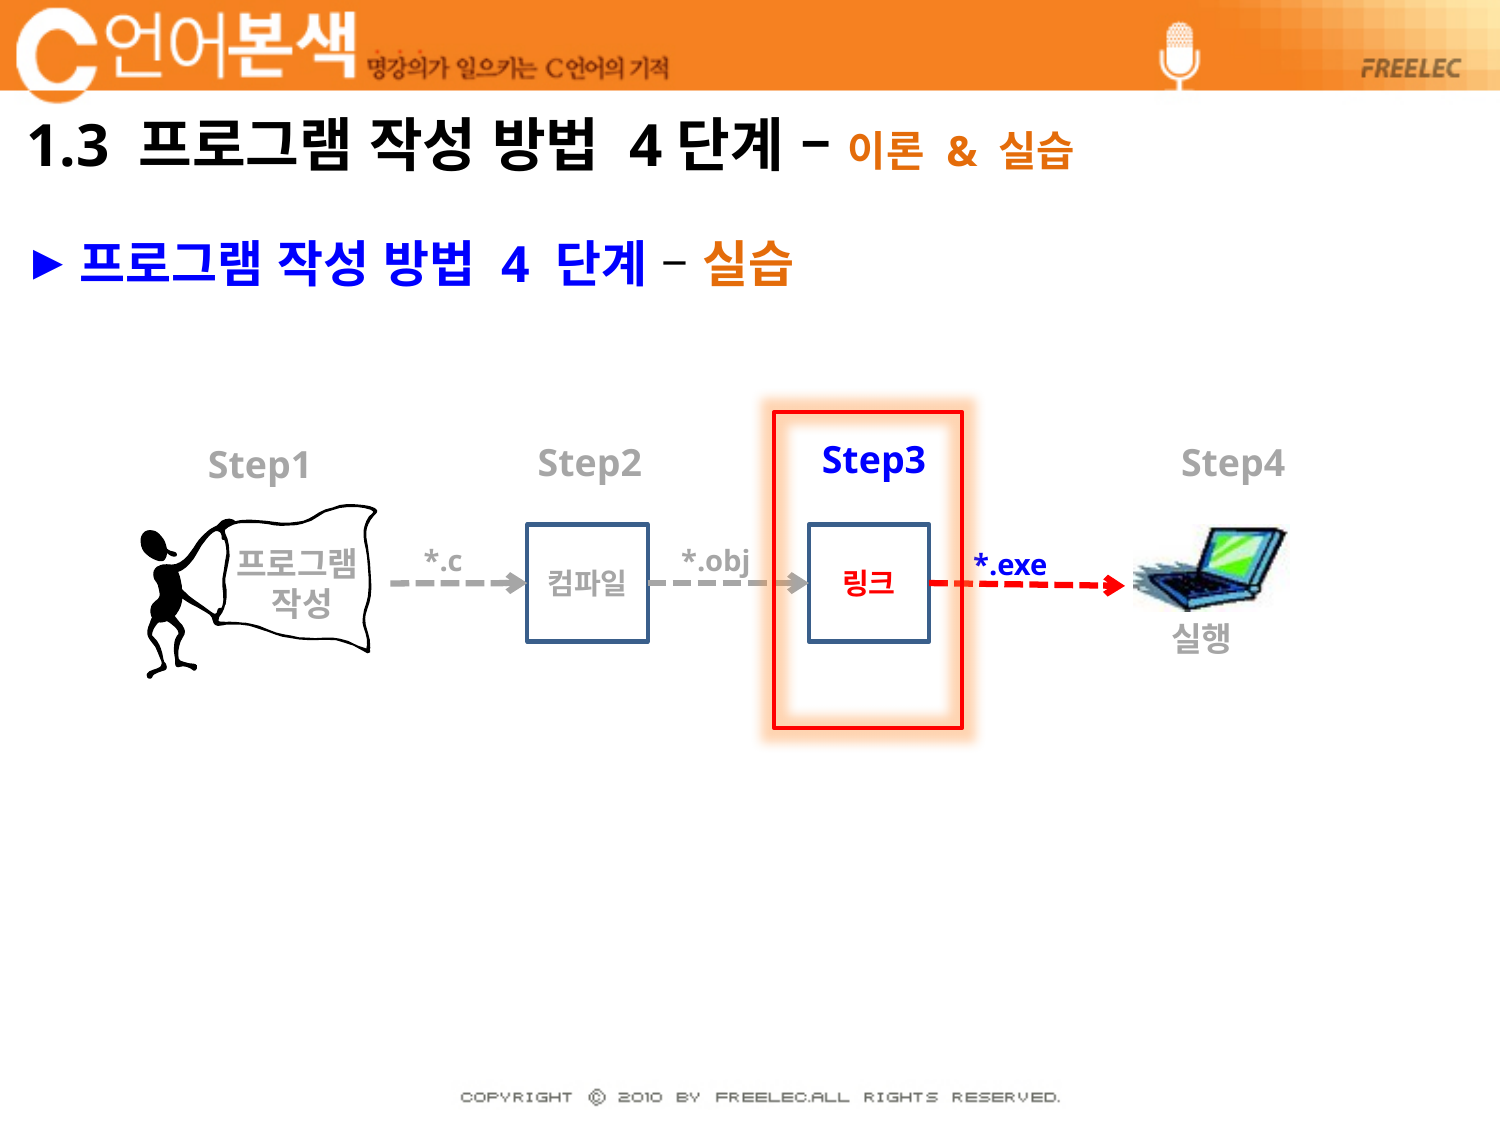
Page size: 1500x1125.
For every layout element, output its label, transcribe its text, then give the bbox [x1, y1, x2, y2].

title 1.3 프로그램 작성 방법 4단계 – 이론 & 실습 [11, 107, 1500, 178]
list 프로그램 작성 방법 4 단계 – 실습 [8, 225, 1500, 1079]
picture [0, 0, 1500, 1125]
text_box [140, 411, 1300, 729]
